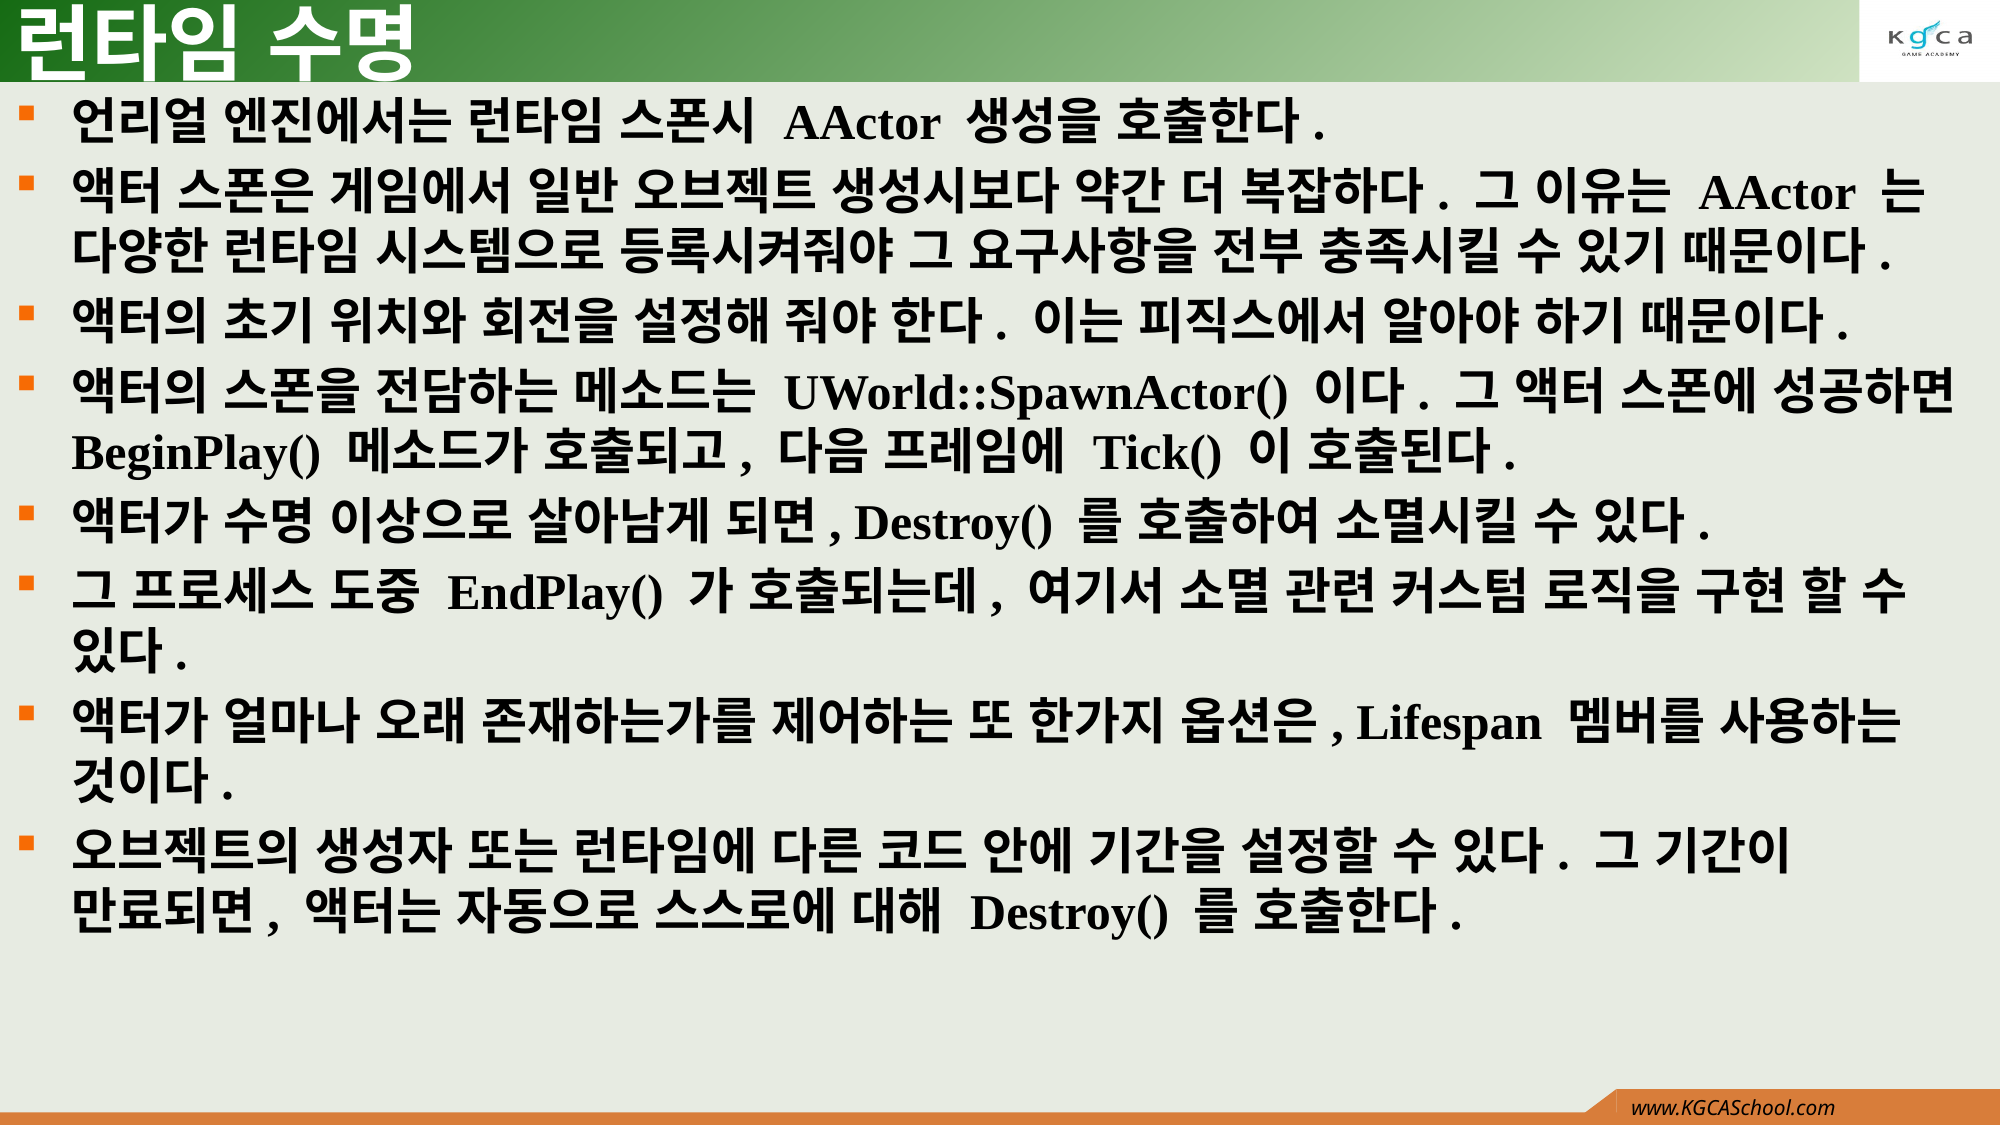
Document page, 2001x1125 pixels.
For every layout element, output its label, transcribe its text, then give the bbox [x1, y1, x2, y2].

title 런타임 수명 [0, 0, 1266, 83]
picture [1859, 0, 2000, 81]
list 언리얼 엔진에서는 런타임 스폰시 AActor 생성을 호출한다. 액터 스폰은 게임에서 일반 오브젝트 생성시보다 약간 더 복잡하다. 그 이유는 AActor 는 다양한 런타임 시스템으로 등록시켜줘야 그 요구사항을 전부 충족시킬 수 있기 때문이다. 액터의 초기 위치와 회전을 설정해 줘야 한다. 이는 피직스에서 알아야 하기 때문이다. 액터의 스폰을 전담하는 메소드는 UWorld::SpawnActor() 이다. 그 액터 스폰에 성공하면 BeginPlay() 메소드가 호출되고, 다음 프레임에 Tick() 이 호출된다. 액터가 수명 이상으로 살아남게 되면, Destroy() 를 호출하여 소멸시킬 수 있다. 그 프로세스 도중 EndPlay() 가 호출되는데, 여기서 소멸 관련 커스텀 로직을 구현 할 수 있다. 액터가 얼마나 오래 존재하는가를 제어하는 또 한가지 옵션은, Lifespan 멤버를 사용하는 것이다. 오브젝트의 생성자 또는 런타임에 다른 코드 안에 기간을 설정할 수 있다. 그 기간이 만료되면, 액터는 자동으로 스스로에 대해 Destroy() 를 호출한다. [0, 81, 2000, 1055]
